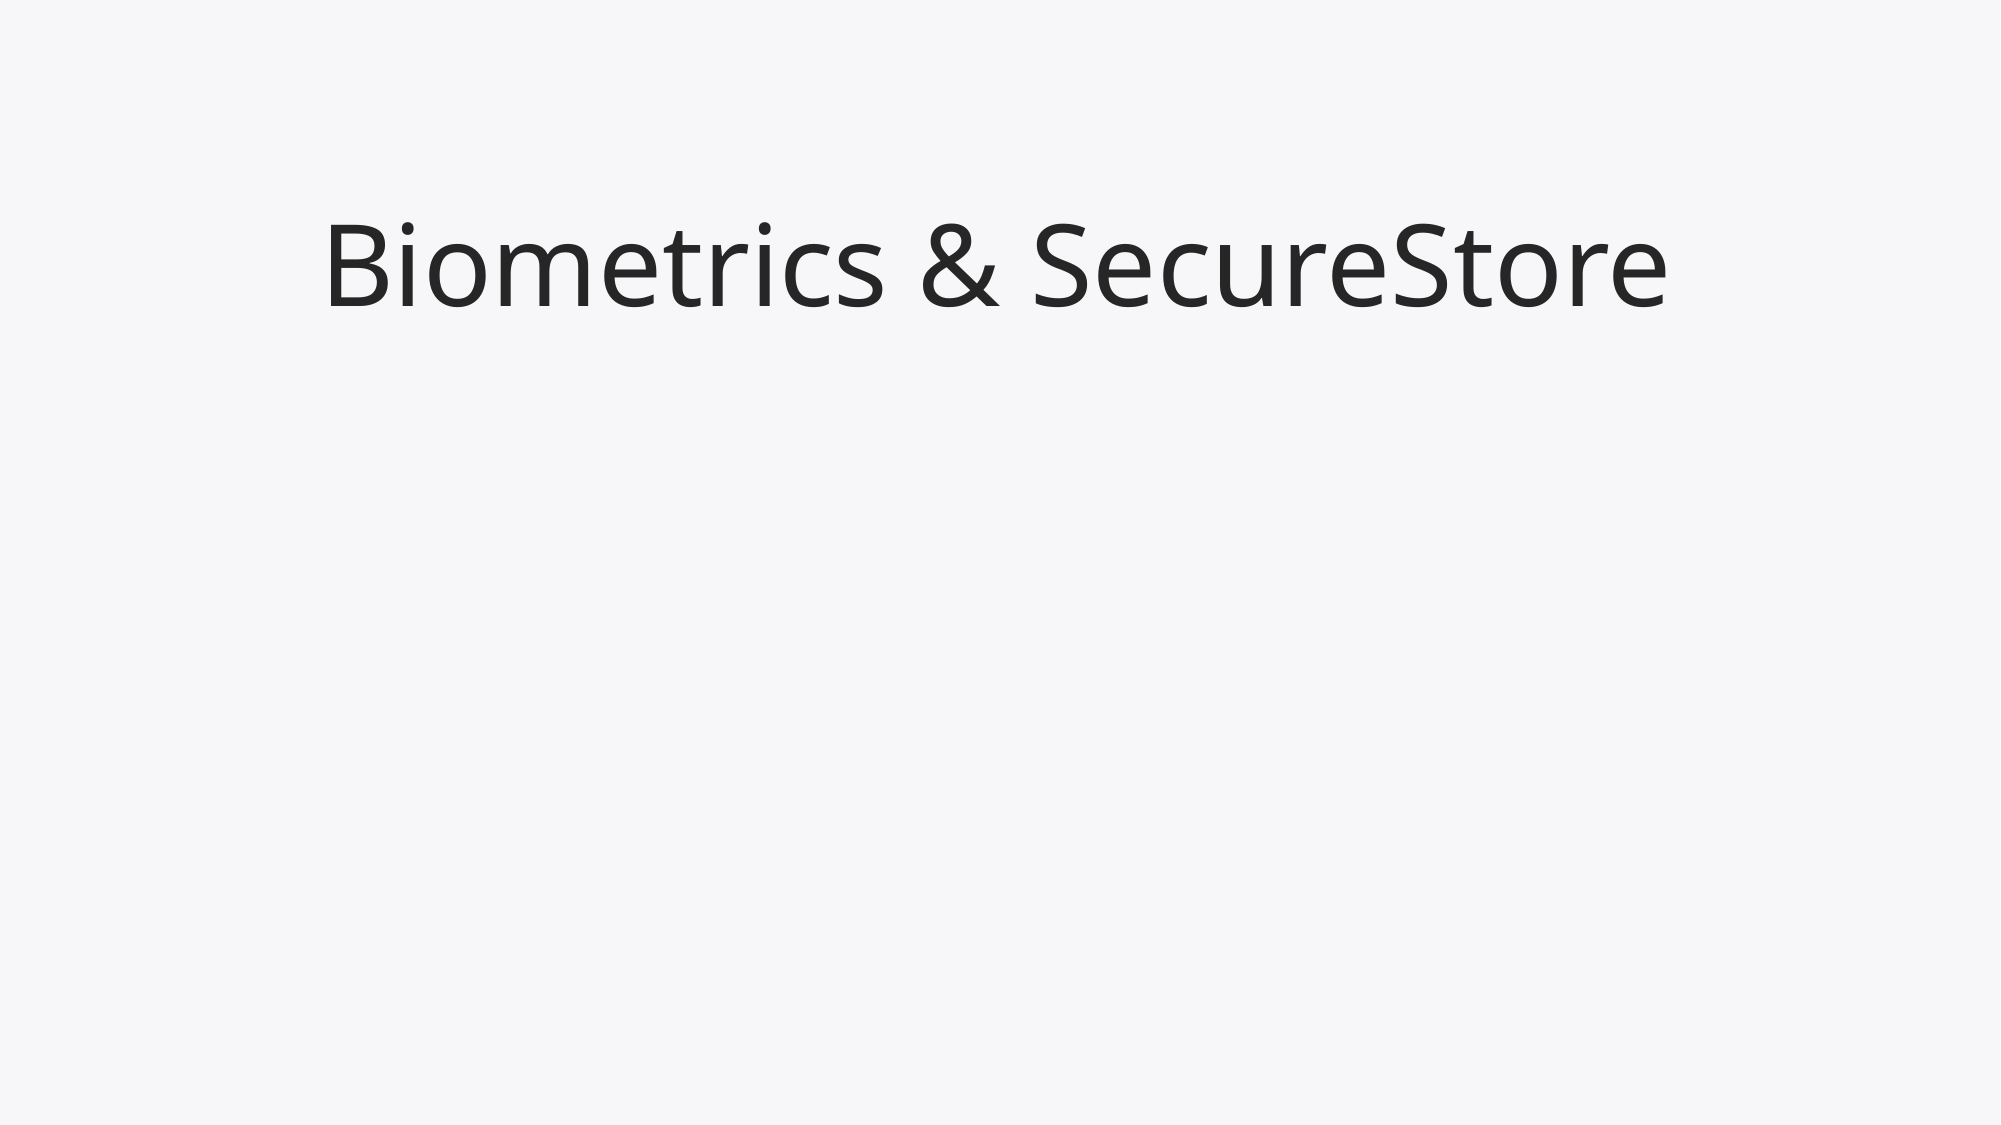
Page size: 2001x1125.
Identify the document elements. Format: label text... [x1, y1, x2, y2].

title Biometrics & SecureStore [246, 171, 1747, 339]
